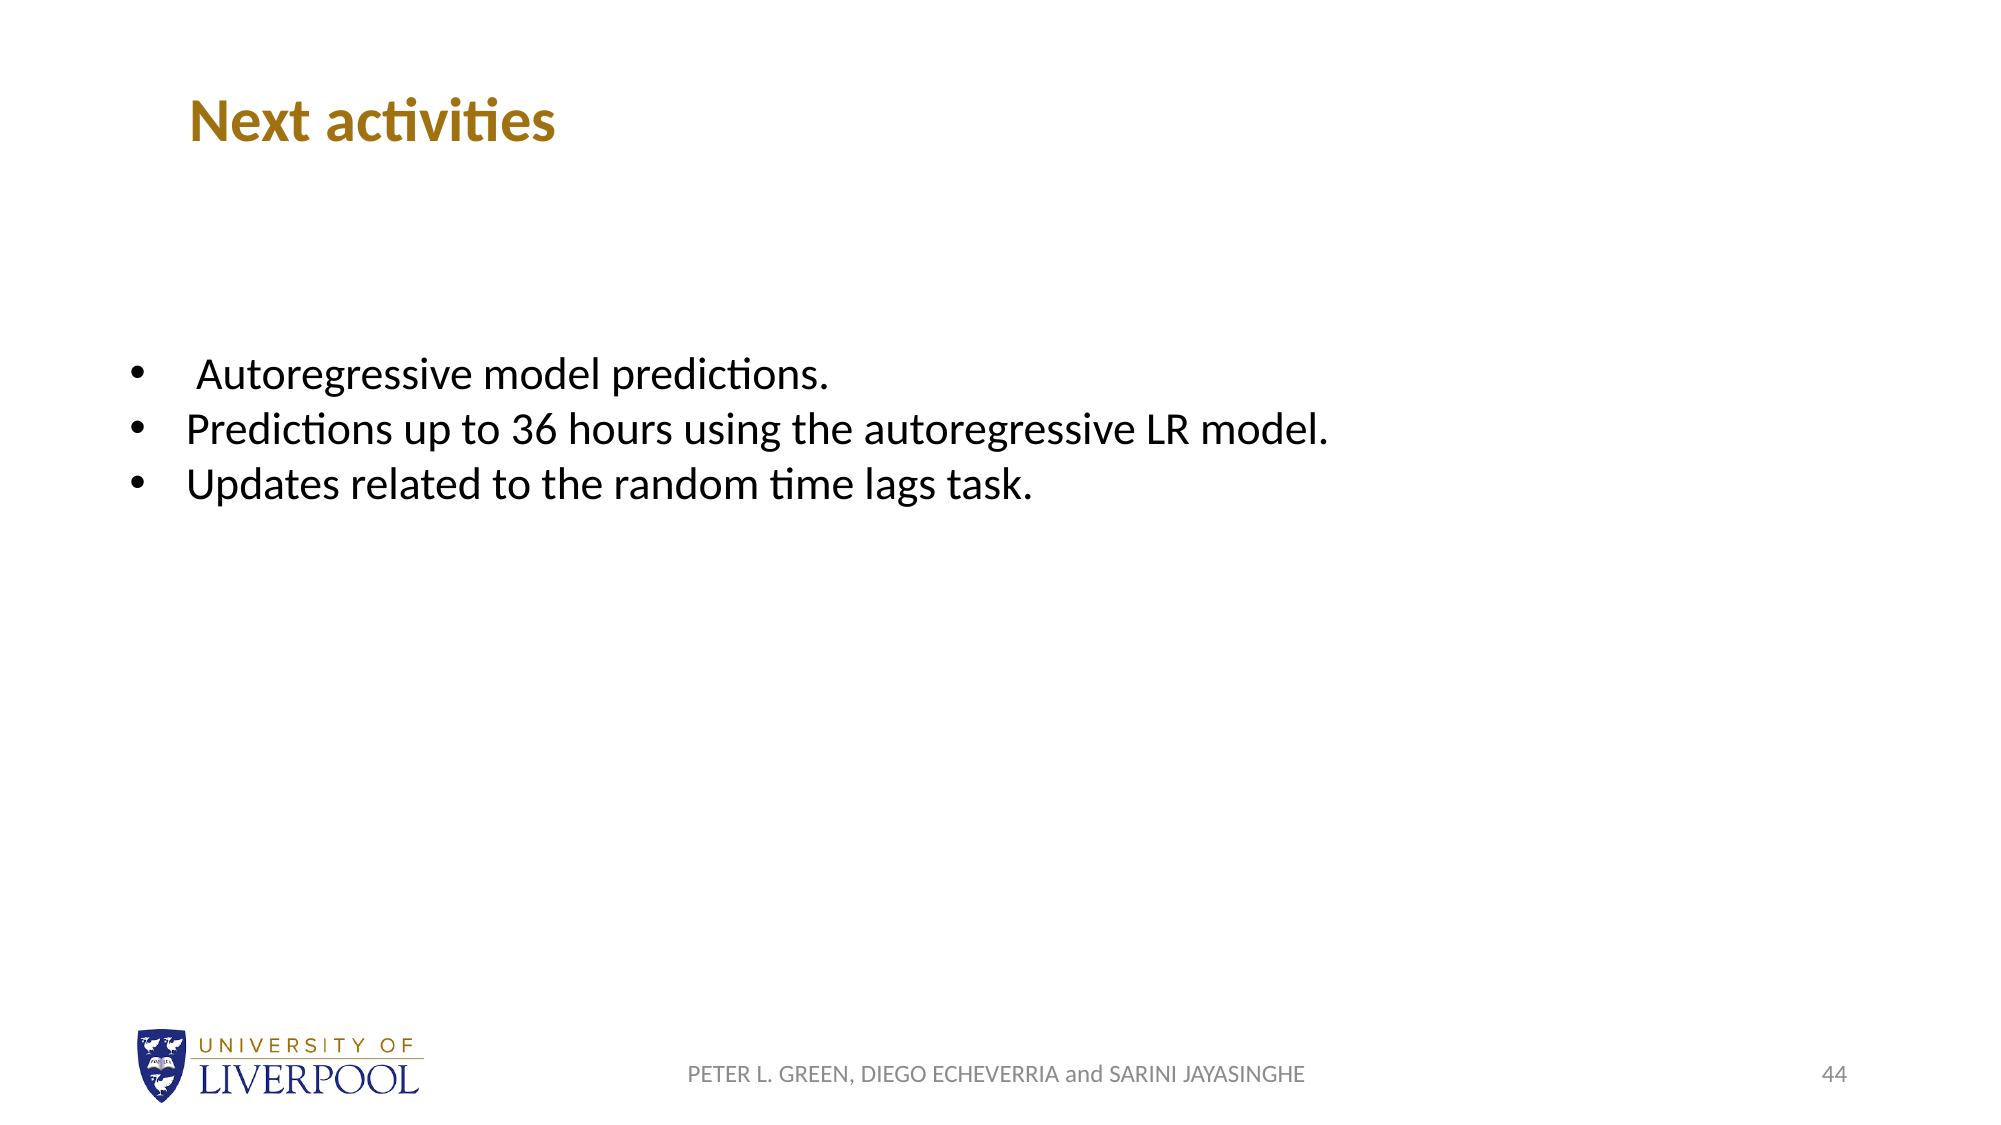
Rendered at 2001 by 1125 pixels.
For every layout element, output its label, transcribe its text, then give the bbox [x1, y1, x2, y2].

slide_number 44 [1412, 1042, 1863, 1103]
picture [137, 1029, 424, 1103]
text_box Next activities [174, 71, 1167, 162]
footer PETER L. GREEN, DIEGO ECHEVERRIA and SARINI JAYASINGHE [662, 1042, 1338, 1103]
